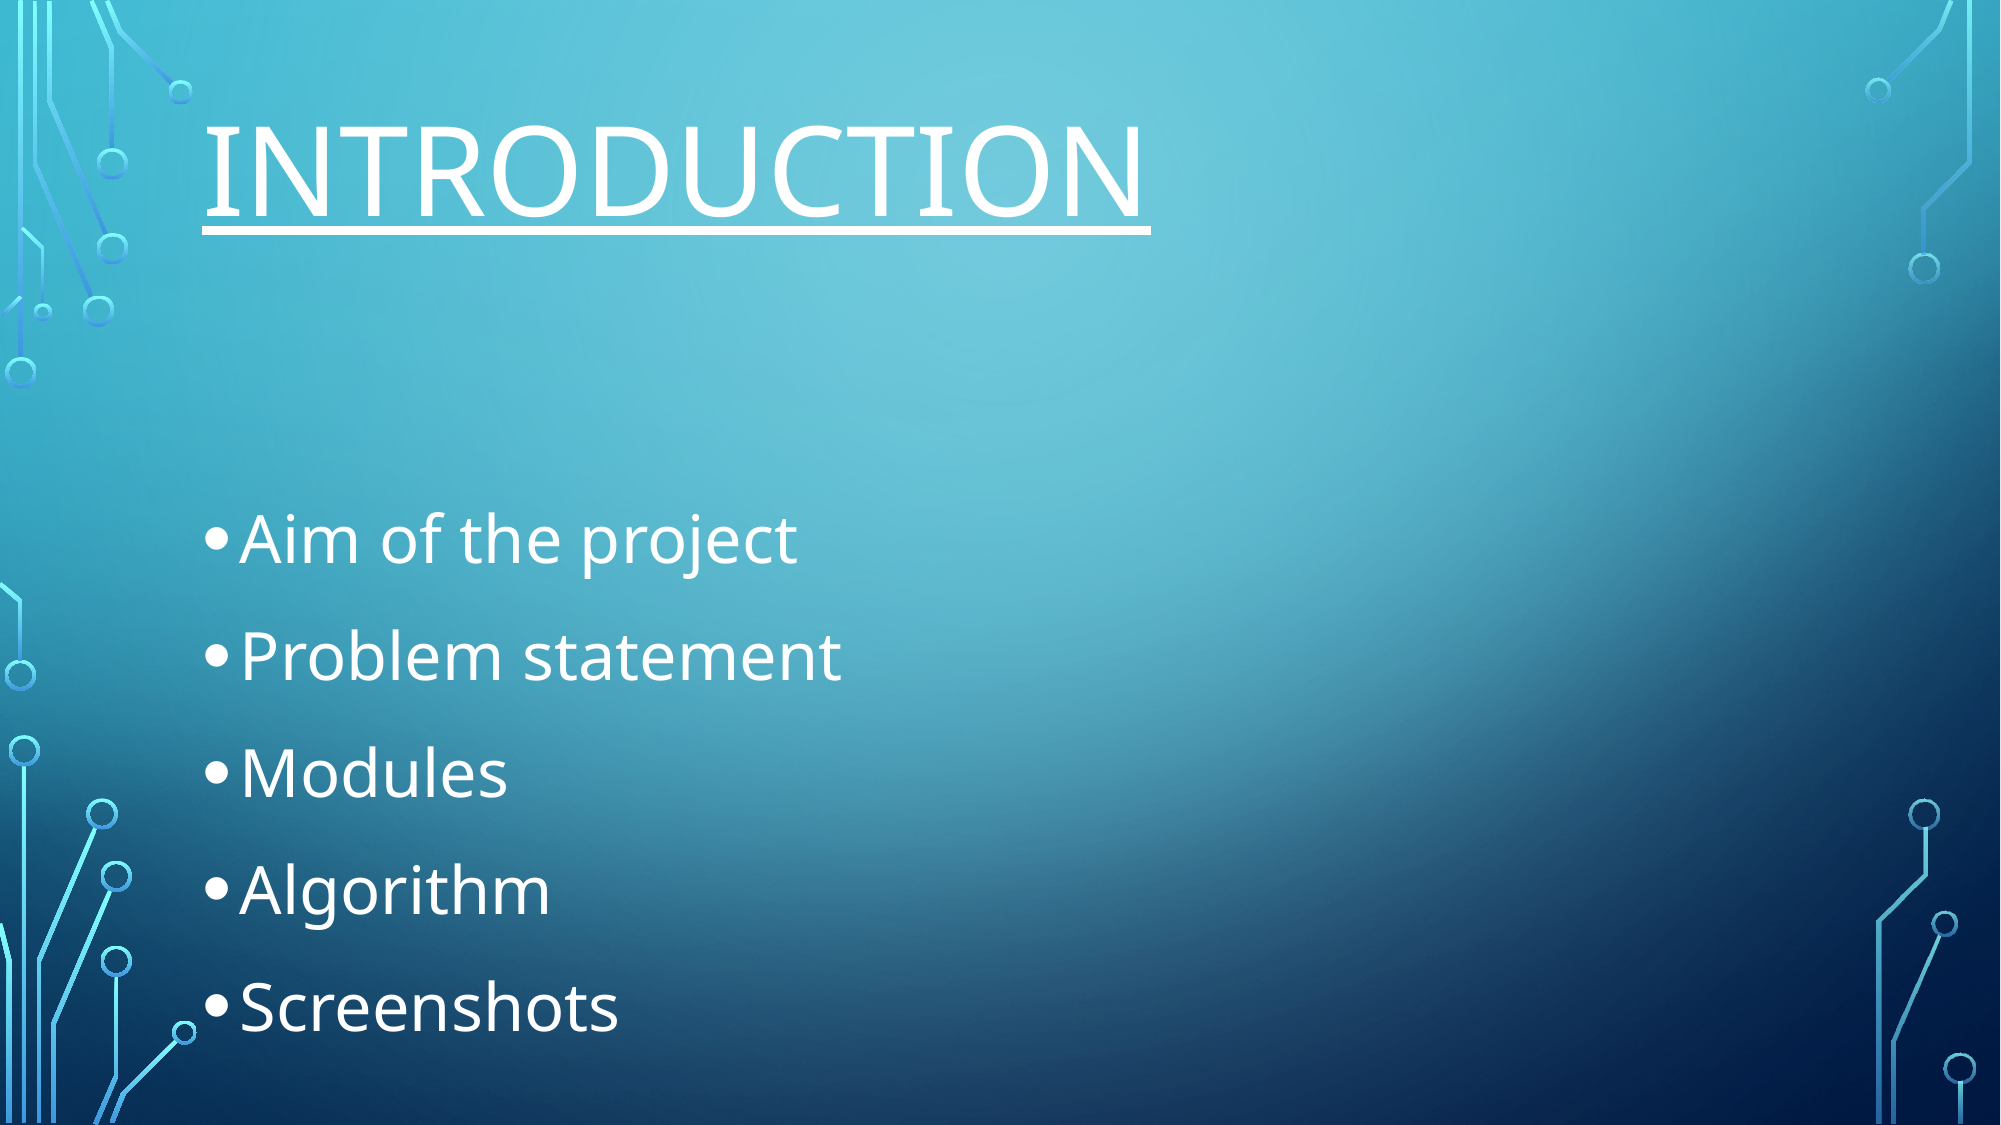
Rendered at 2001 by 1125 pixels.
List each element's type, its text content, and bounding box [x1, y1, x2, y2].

title introduction [187, 54, 1813, 298]
list Aim of the project Problem statement Modules Algorithm Screenshots [187, 473, 1813, 1055]
